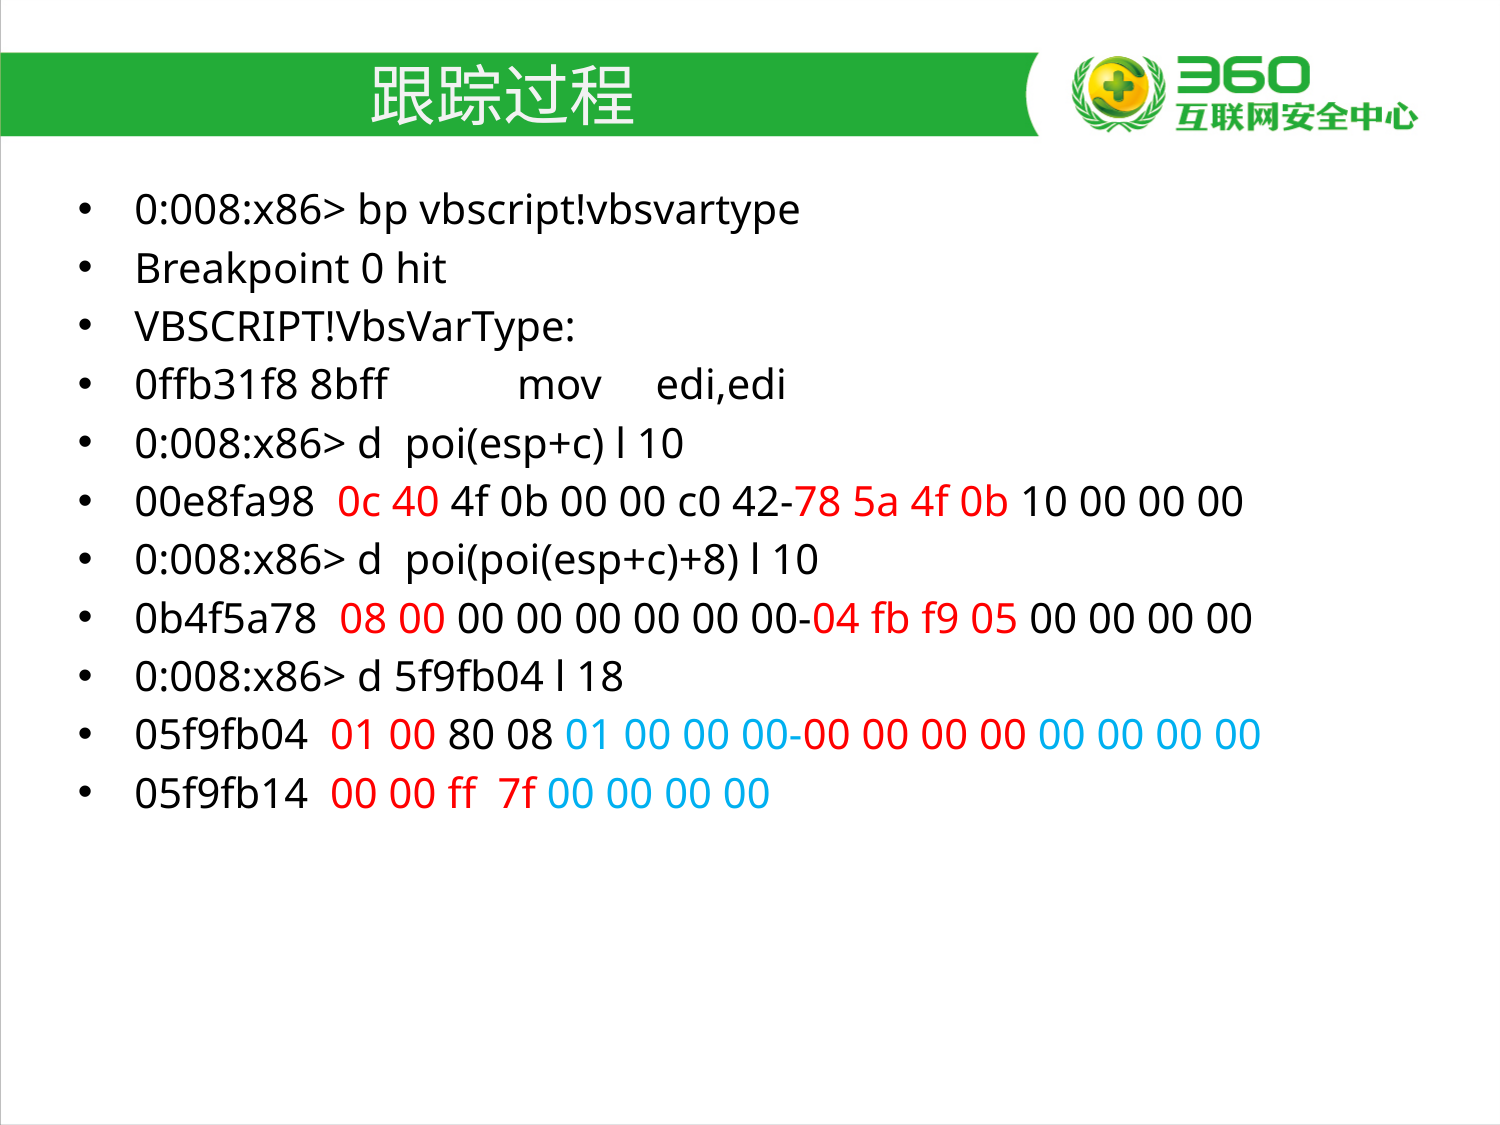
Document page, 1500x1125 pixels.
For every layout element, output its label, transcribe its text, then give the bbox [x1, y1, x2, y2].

picture [0, 0, 1500, 1125]
title 跟踪过程 [0, 0, 1179, 188]
list 0:008:x86> bp vbscript!vbsvartype Breakpoint 0 hit VBSCRIPT!VbsVarType: 0ffb31f8 8bff mov edi,edi 0:008:x86> d poi(esp+c) l 10 00e8fa98 0c 40 4f 0b 00 00 c0 42-78 5a 4f 0b 10 00 00 00 0:008:x86> d poi(poi(esp+c)+8) l 10 0b4f5a78 08 00 00 00 00 00 00 00-04 fb f9 05 00 00 00 00 0:008:x86> d 5f9fb04 l 18 05f9fb04 01 00 80 08 01 00 00 00-00 00 00 00 00 00 00 00 05f9fb14 00 00 ff 7f 00 00 00 00 [63, 175, 1404, 979]
